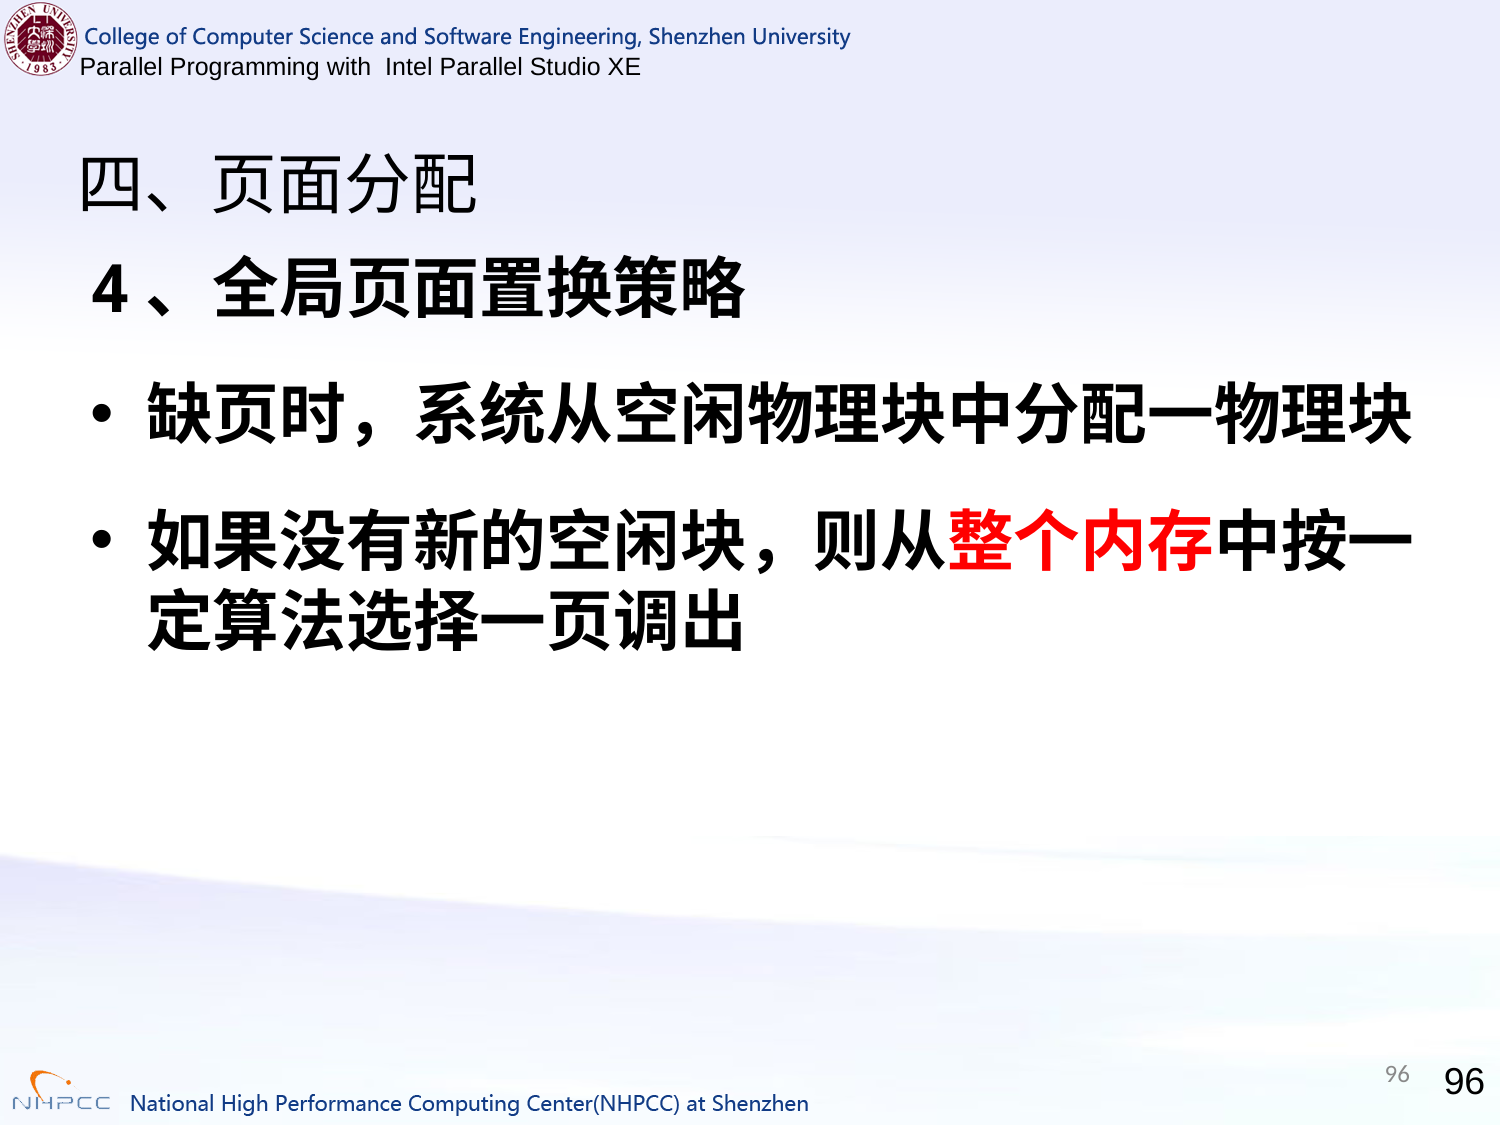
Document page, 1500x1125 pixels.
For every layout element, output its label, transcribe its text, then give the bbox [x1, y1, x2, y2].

picture [0, 0, 1500, 1125]
list 4、全局页面置换策略 缺页时，系统从空闲物理块中分配一物理块 如果没有新的空闲块，则从整个内存中按一定算法选择一页调出 [75, 237, 1450, 913]
text_box 96 [1400, 1049, 1500, 1110]
slide_number 96 [1074, 1042, 1425, 1103]
title 四、页面分配 [62, 125, 913, 238]
